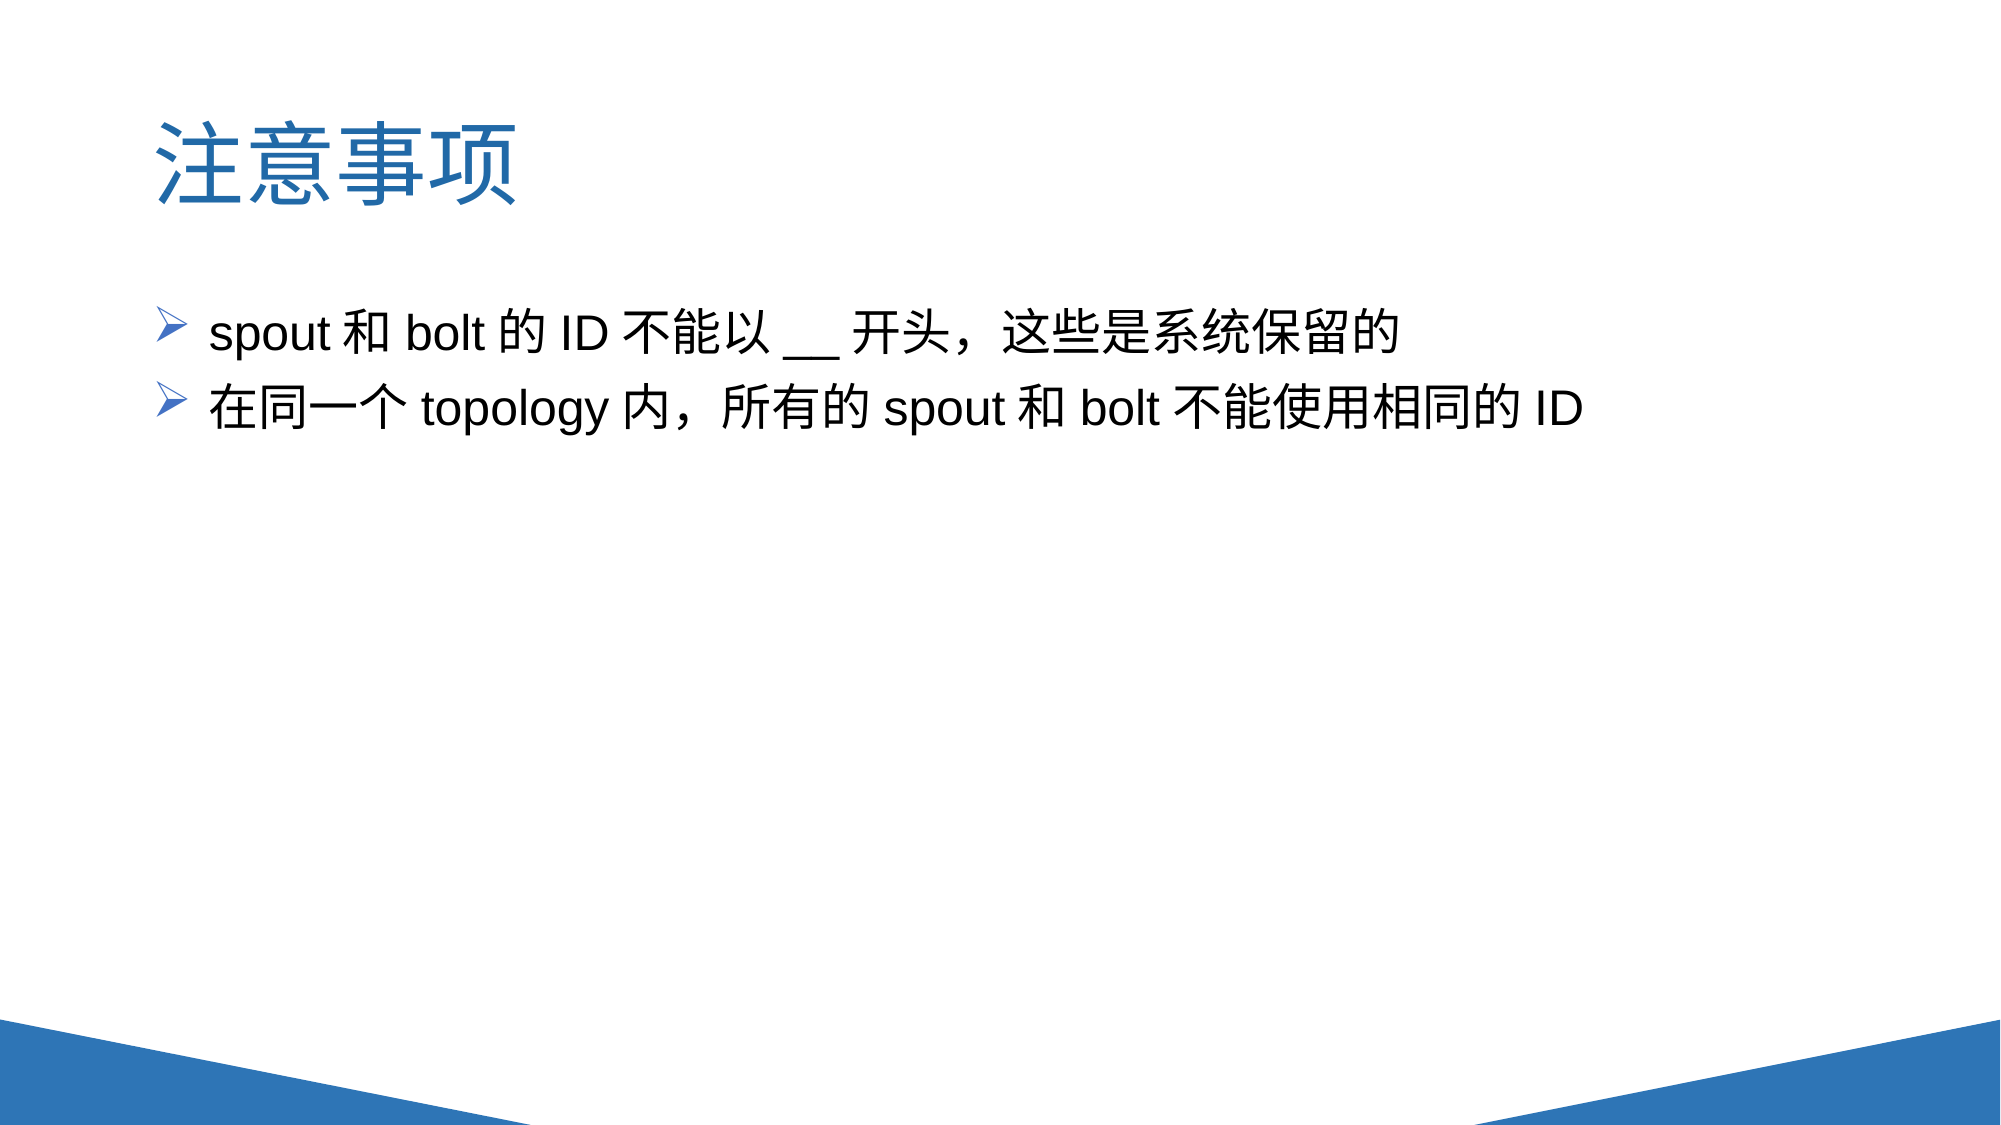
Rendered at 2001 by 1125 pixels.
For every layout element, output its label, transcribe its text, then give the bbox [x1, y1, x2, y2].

title 注意事项 [137, 59, 1863, 278]
list spout和bolt的ID不能以__开头，这些是系统保留的 在同一个topology内，所有的spout和bolt不能使用相同的ID [137, 299, 1863, 1014]
